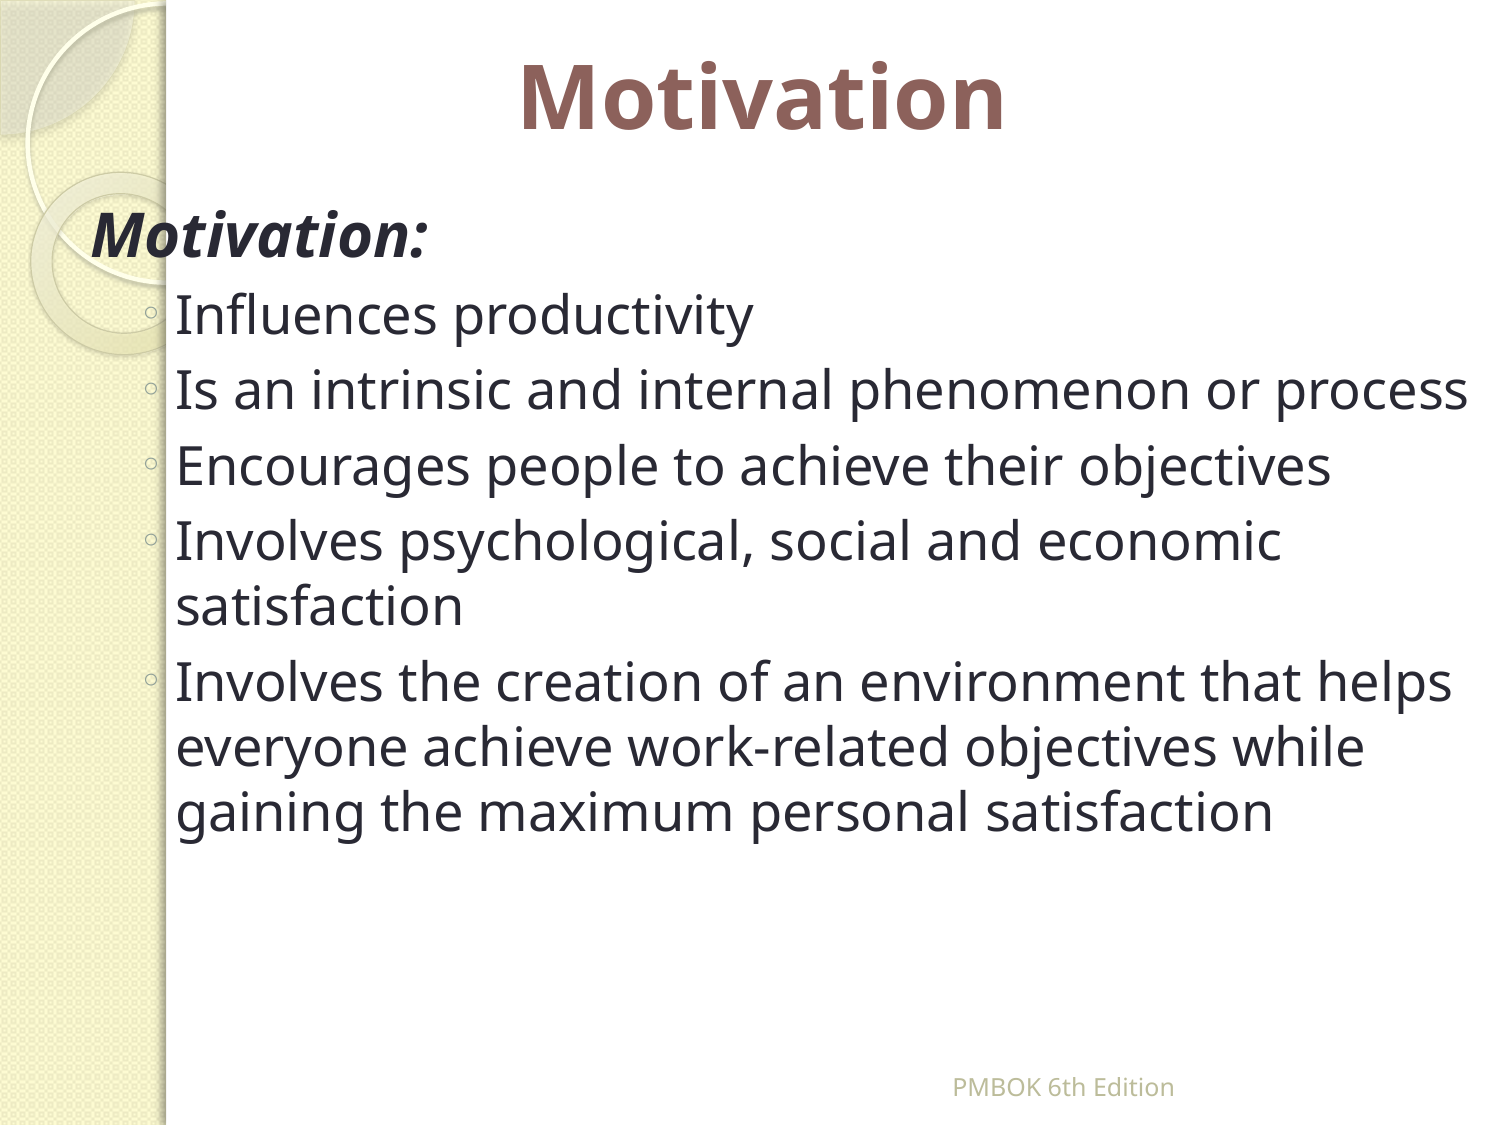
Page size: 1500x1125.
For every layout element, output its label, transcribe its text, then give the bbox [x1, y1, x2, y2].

title Motivation [50, 24, 1475, 163]
list Motivation: Influences productivity Is an intrinsic and internal phenomenon or process Encourages people to achieve their objectives Involves psychological, social and economic satisfaction Involves the creation of an environment that helps everyone achieve work-related objectives while gaining the maximum personal satisfaction [62, 187, 1500, 863]
footer PMBOK 6th Edition [937, 1034, 1413, 1113]
